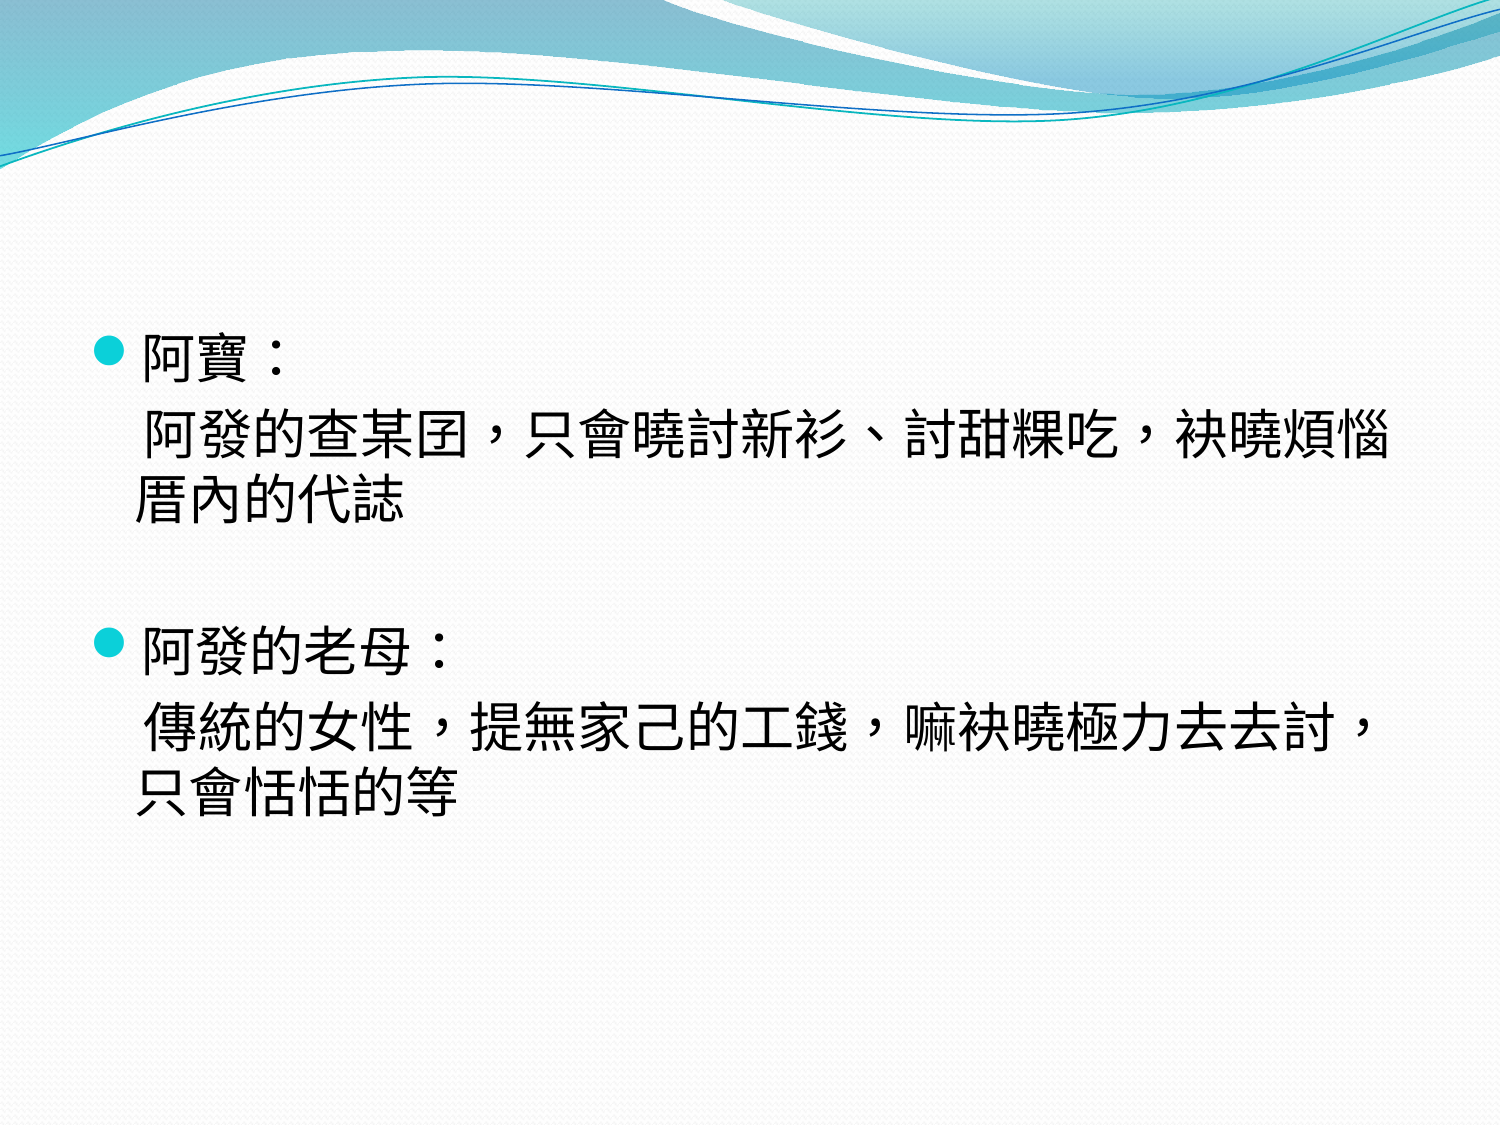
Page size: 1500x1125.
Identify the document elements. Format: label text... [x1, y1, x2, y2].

list 阿寶： 阿發的查某囝，只會曉討新衫、討甜粿吃，袂曉煩惱厝內的代誌 阿發的老母： 傳統的女性，提無家己的工錢，嘛袂曉極力去去討，只會恬恬的等 [75, 317, 1425, 1038]
